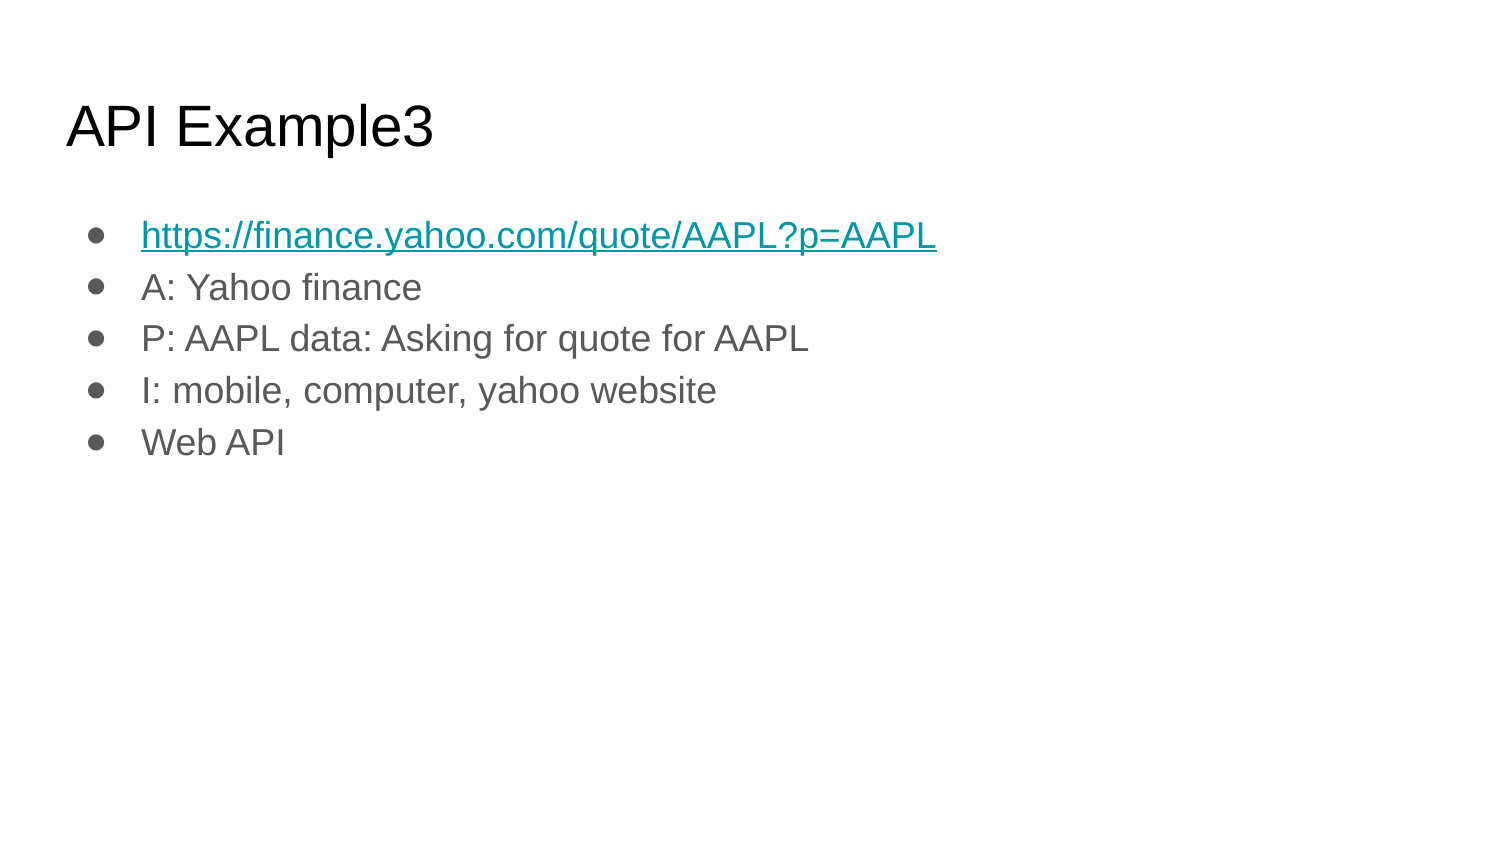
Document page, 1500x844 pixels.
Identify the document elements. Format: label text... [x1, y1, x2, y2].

title API Example3 [51, 72, 1449, 167]
list https://finance.yahoo.com/quote/AAPL?p=AAPL A: Yahoo finance P: AAPL data: Asking for quote for AAPL I: mobile, computer, yahoo website Web API [51, 189, 1449, 750]
